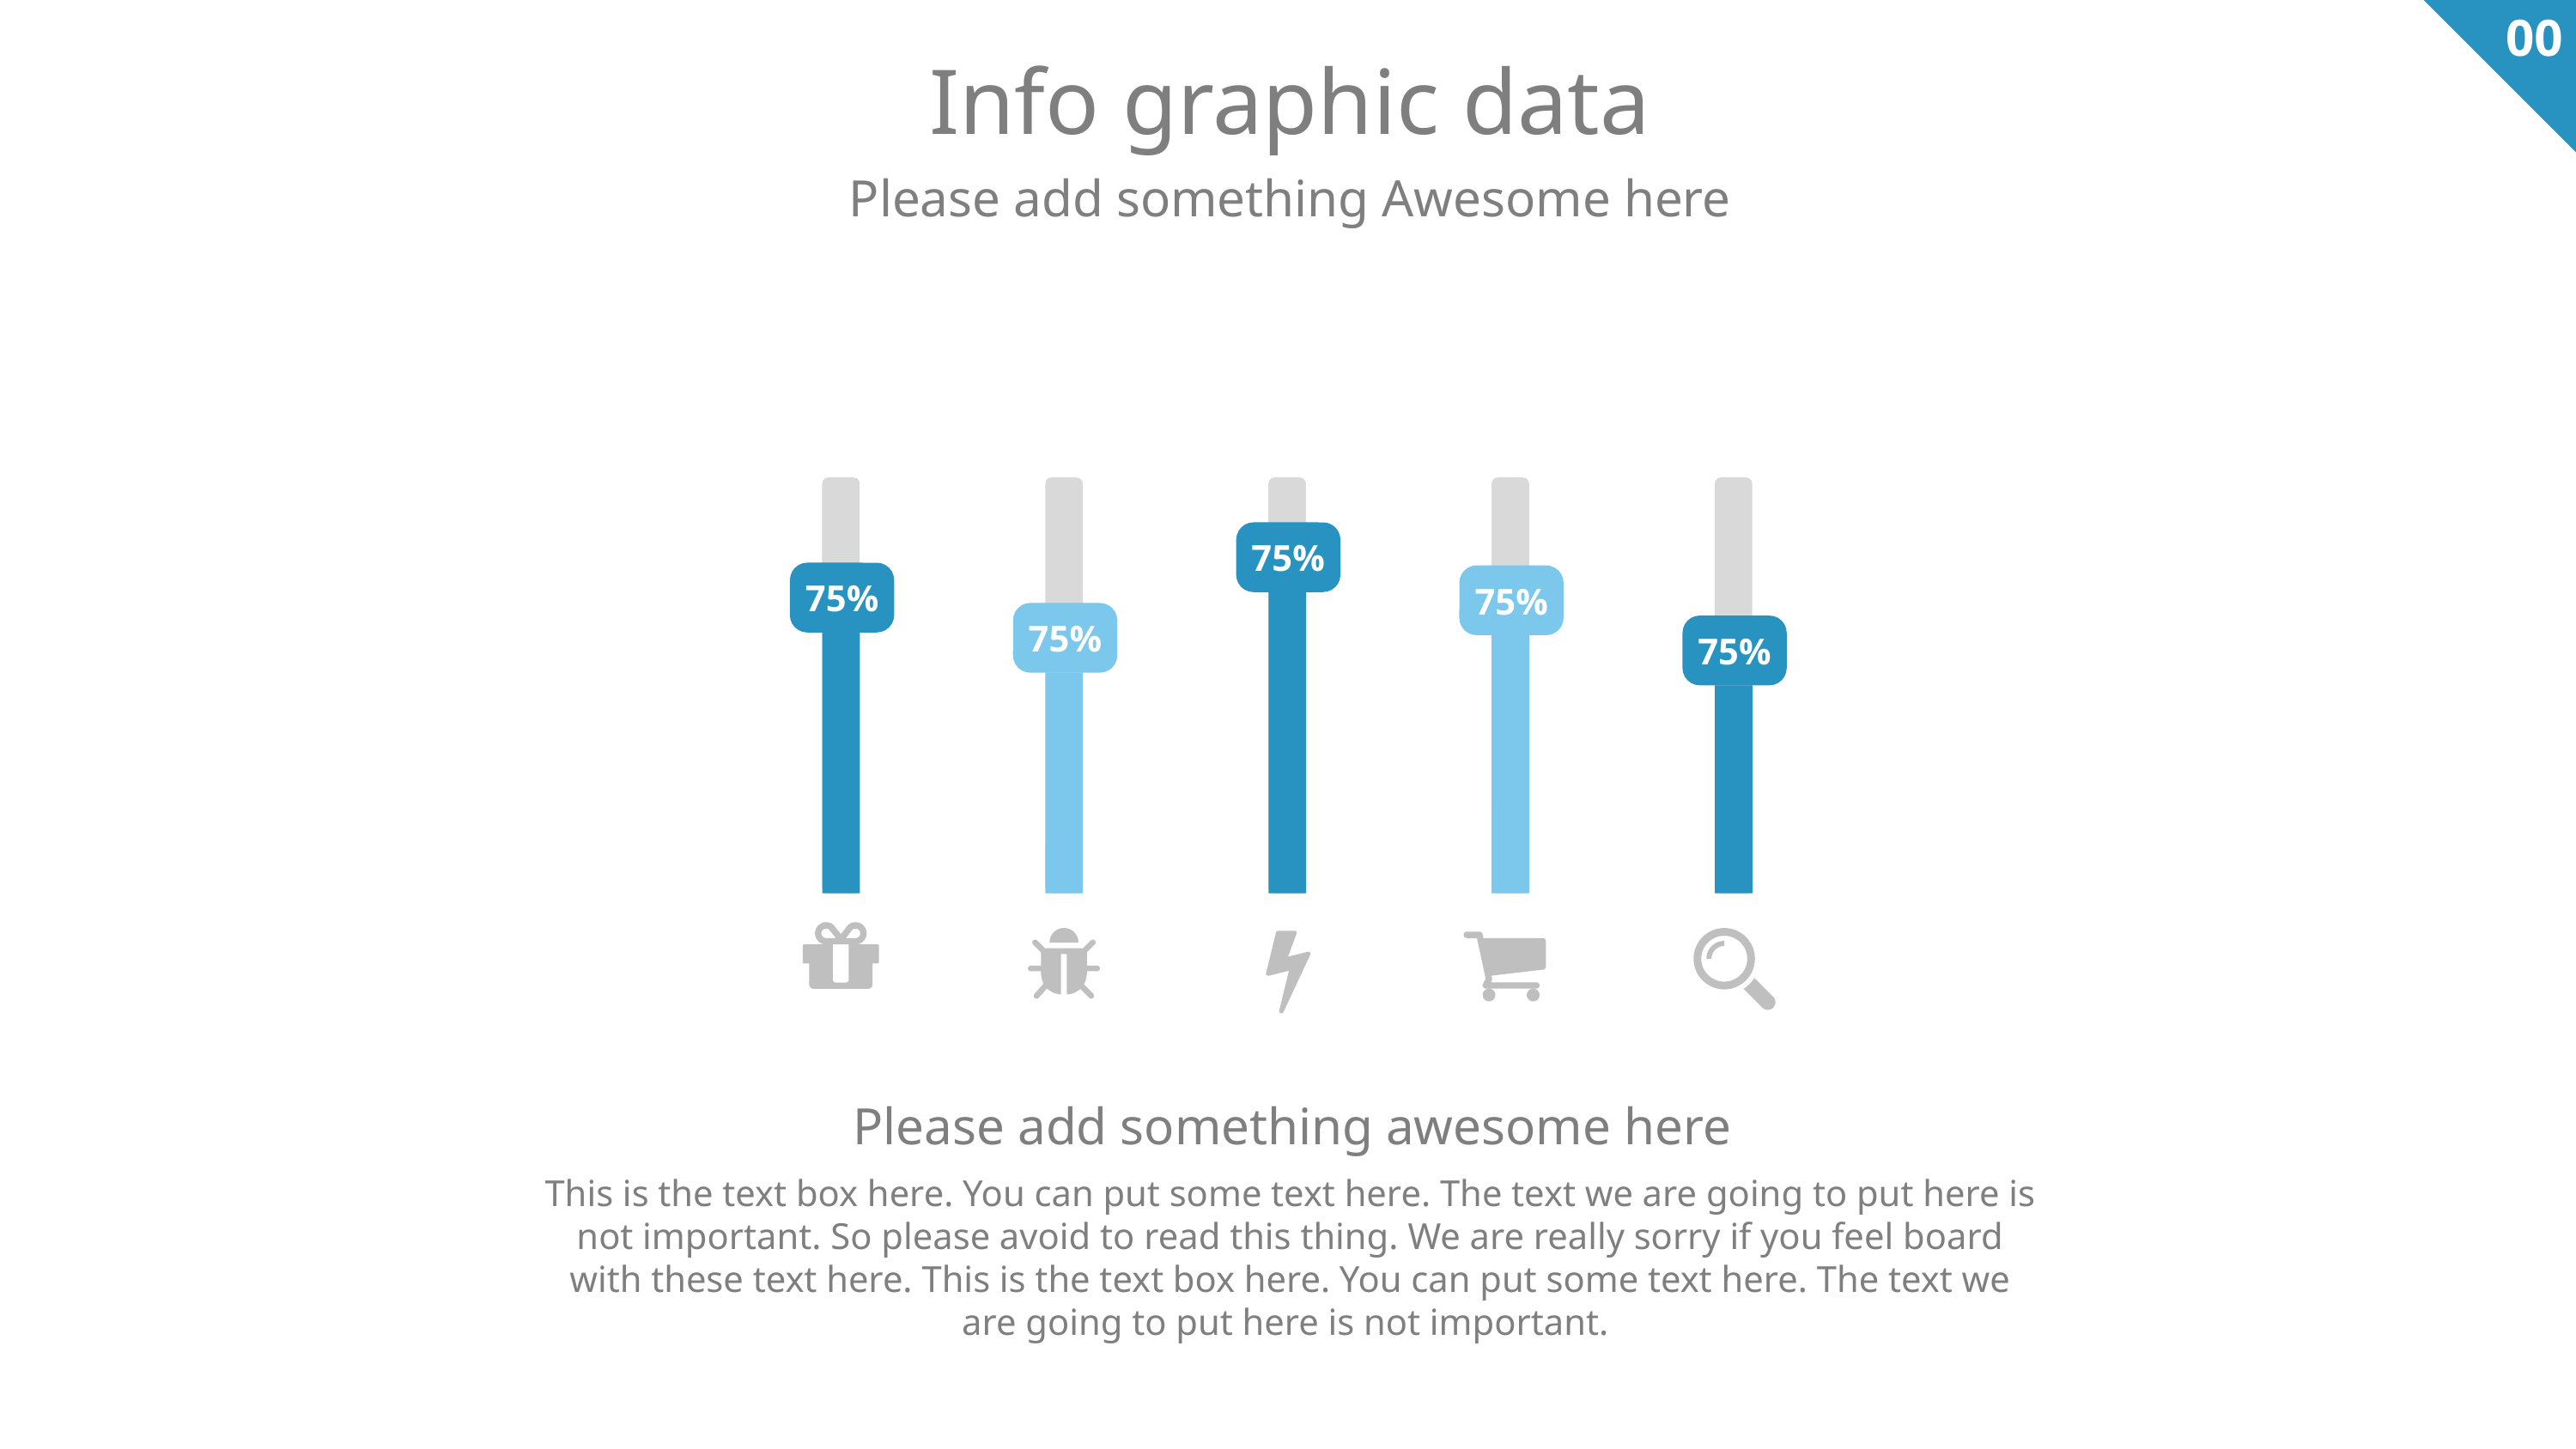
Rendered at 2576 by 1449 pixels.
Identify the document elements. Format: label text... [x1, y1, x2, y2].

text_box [1028, 928, 1100, 999]
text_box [1693, 928, 1776, 1010]
text_box Info graphic data [916, 39, 1664, 160]
text_box [1713, 476, 1753, 615]
text_box [822, 634, 860, 894]
text_box [1266, 931, 1311, 1014]
text_box [1044, 674, 1084, 894]
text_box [1463, 931, 1546, 1002]
text_box [802, 922, 879, 989]
text_box 75% [788, 561, 896, 634]
text_box [821, 476, 861, 561]
text_box 75% [1458, 564, 1564, 636]
text_box Please add something Awesome here [835, 160, 1744, 233]
text_box [1714, 687, 1753, 894]
text_box [1491, 476, 1530, 564]
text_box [2423, 0, 2576, 153]
text_box [1267, 476, 1307, 521]
text_box 75% [1235, 521, 1342, 593]
text_box [1044, 476, 1084, 602]
text_box 75% [1681, 615, 1788, 687]
text_box 75% [1012, 602, 1119, 674]
text_box [1267, 593, 1307, 894]
text_box [1491, 636, 1530, 894]
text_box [526, 1088, 2055, 1307]
